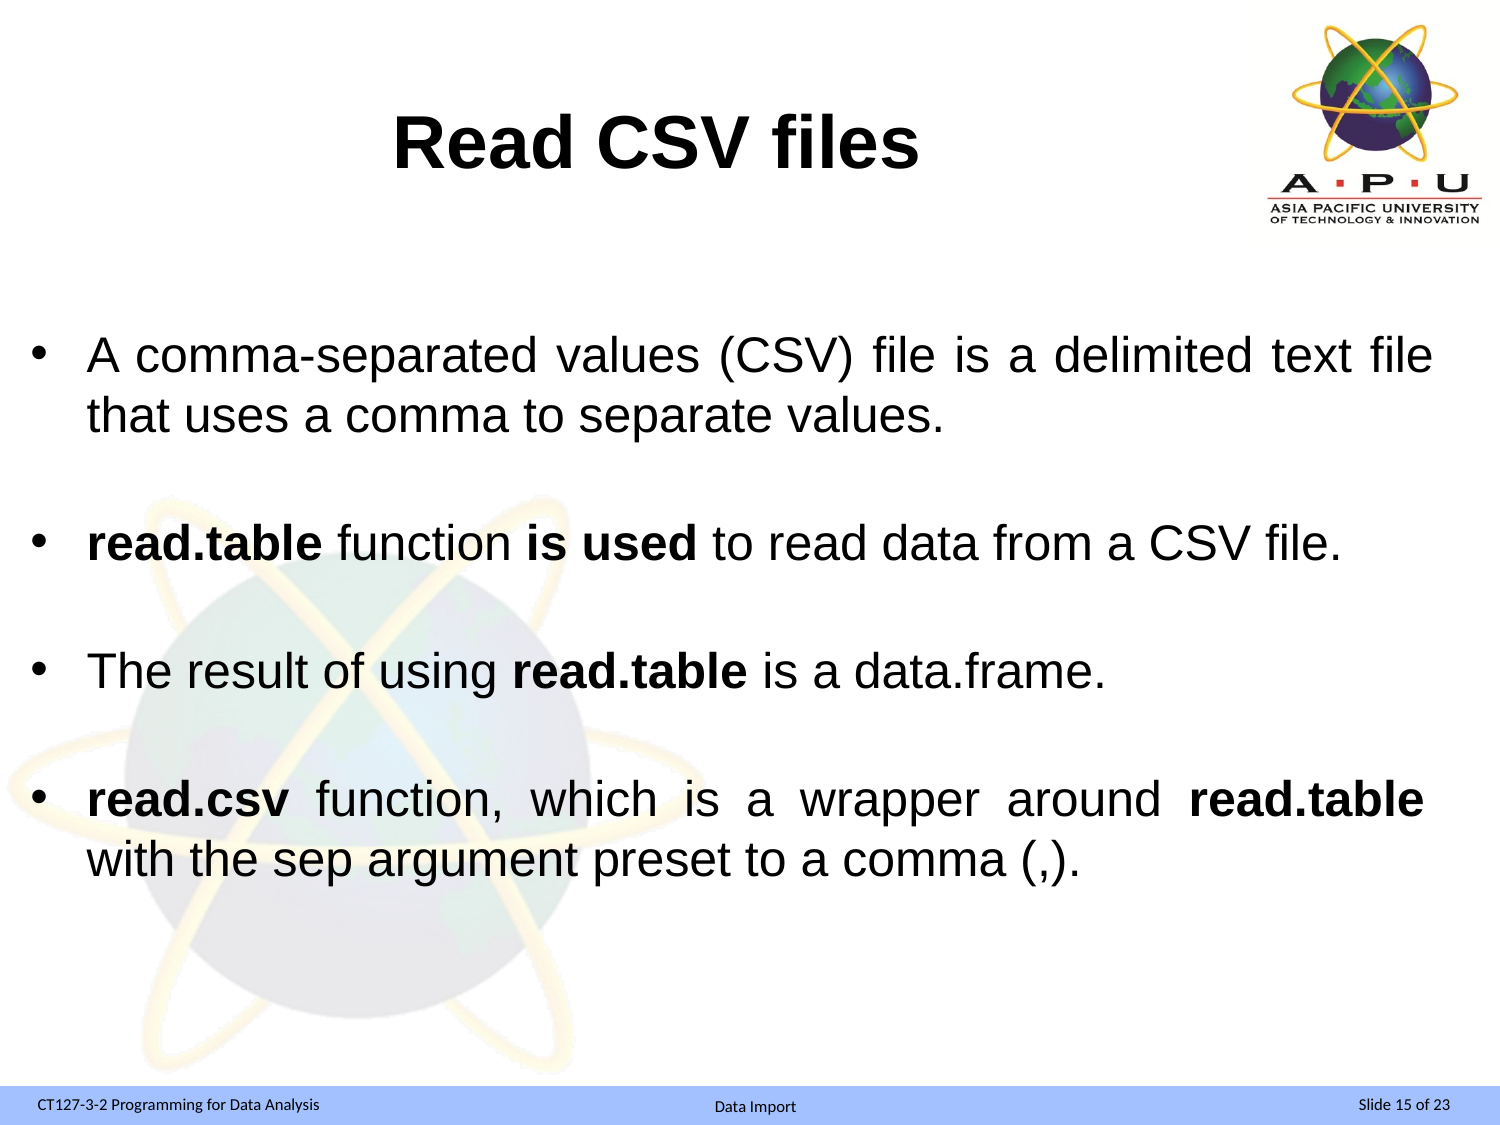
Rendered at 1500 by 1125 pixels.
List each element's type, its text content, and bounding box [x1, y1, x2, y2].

picture [1251, 0, 1500, 249]
text_box A comma-separated values (CSV) file is a delimited text file that uses a comma to separate values. [15, 314, 1450, 450]
text_box read.table function is used to read data from a CSV file. [15, 503, 1385, 578]
text_box read.csv function, which is a wrapper around read.table with the sep argument preset to a comma (,). [15, 759, 1440, 894]
text_box The result of using read.table is a data.frame. [15, 631, 1450, 706]
title Read CSV files [79, 45, 1235, 233]
